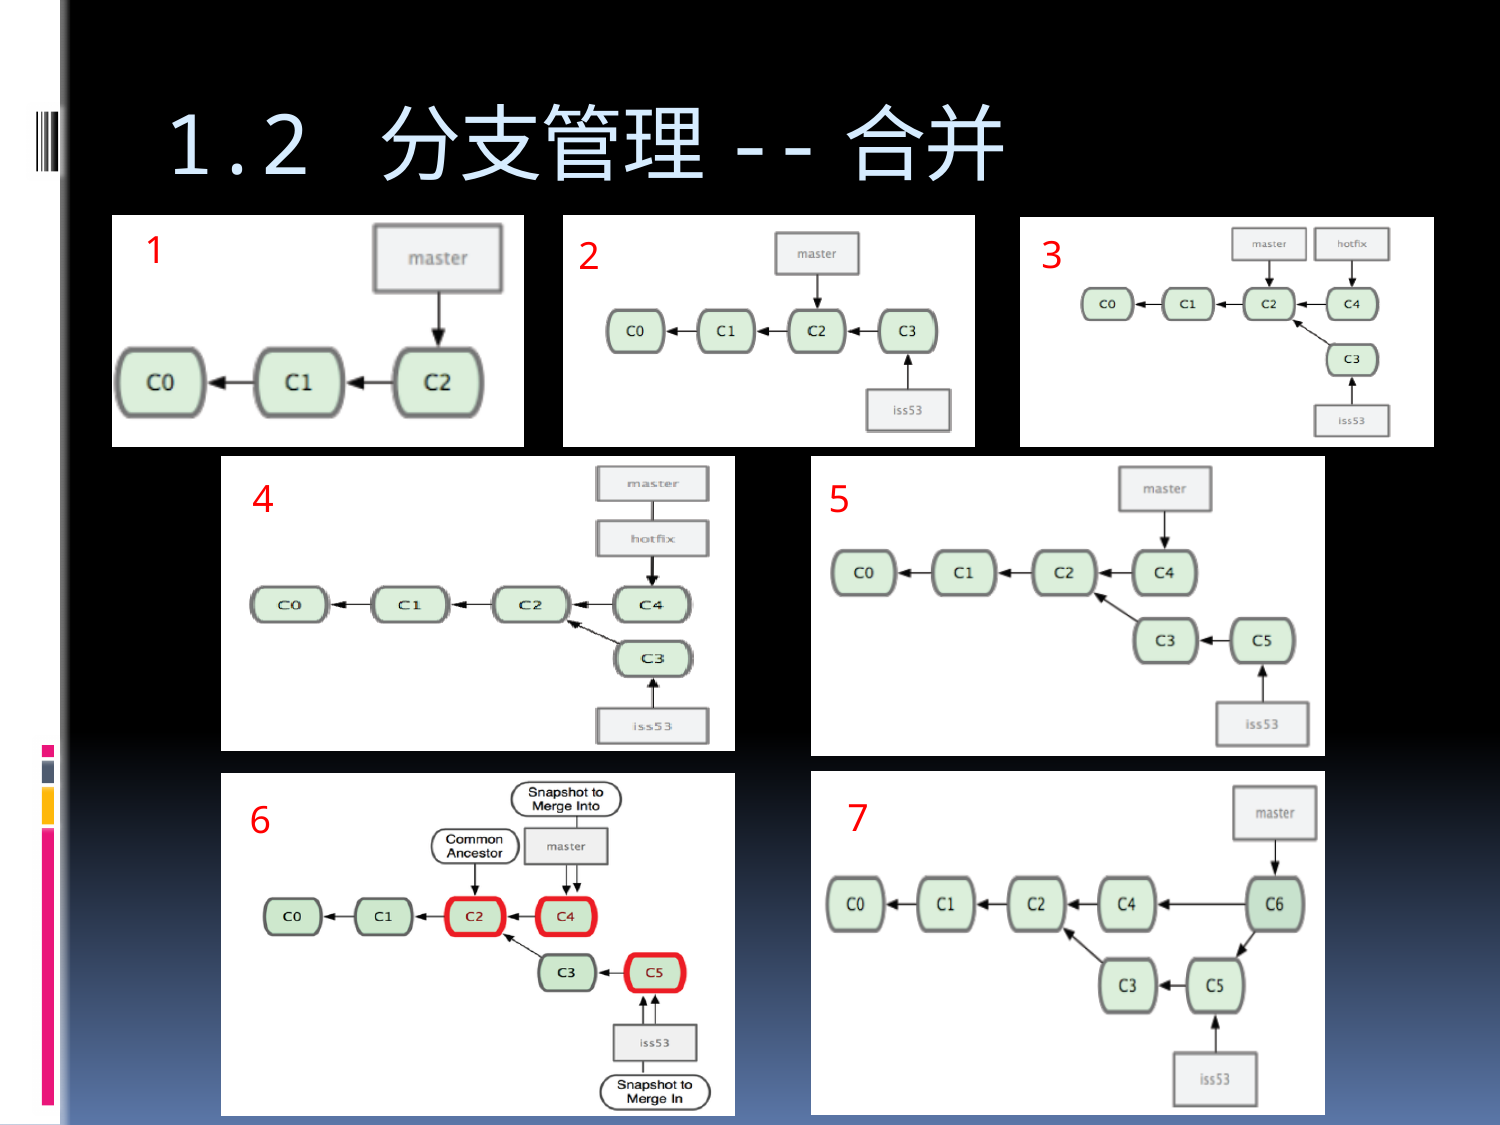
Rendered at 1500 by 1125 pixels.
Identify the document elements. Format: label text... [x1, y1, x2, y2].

picture [220, 772, 735, 1117]
picture [220, 455, 735, 751]
picture [111, 215, 524, 448]
picture [810, 455, 1325, 756]
title 1.2 分支管理--合并 [150, 83, 1425, 234]
picture [810, 771, 1325, 1115]
picture [1019, 217, 1434, 448]
picture [563, 215, 976, 448]
